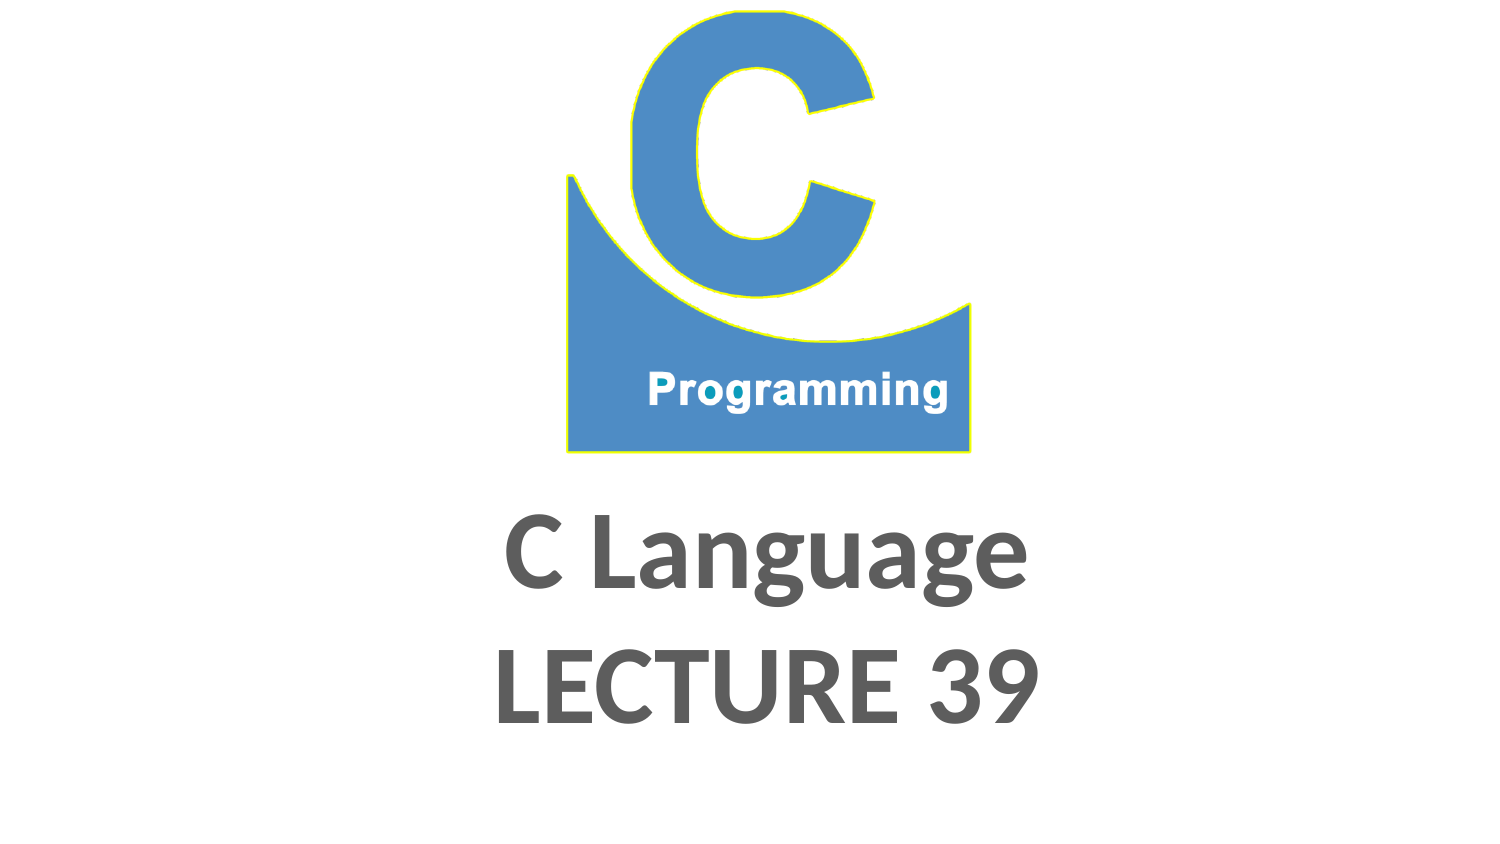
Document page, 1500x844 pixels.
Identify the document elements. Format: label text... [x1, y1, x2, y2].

picture [562, 0, 975, 458]
text_box C Language Lecture 39 [351, 468, 1184, 754]
